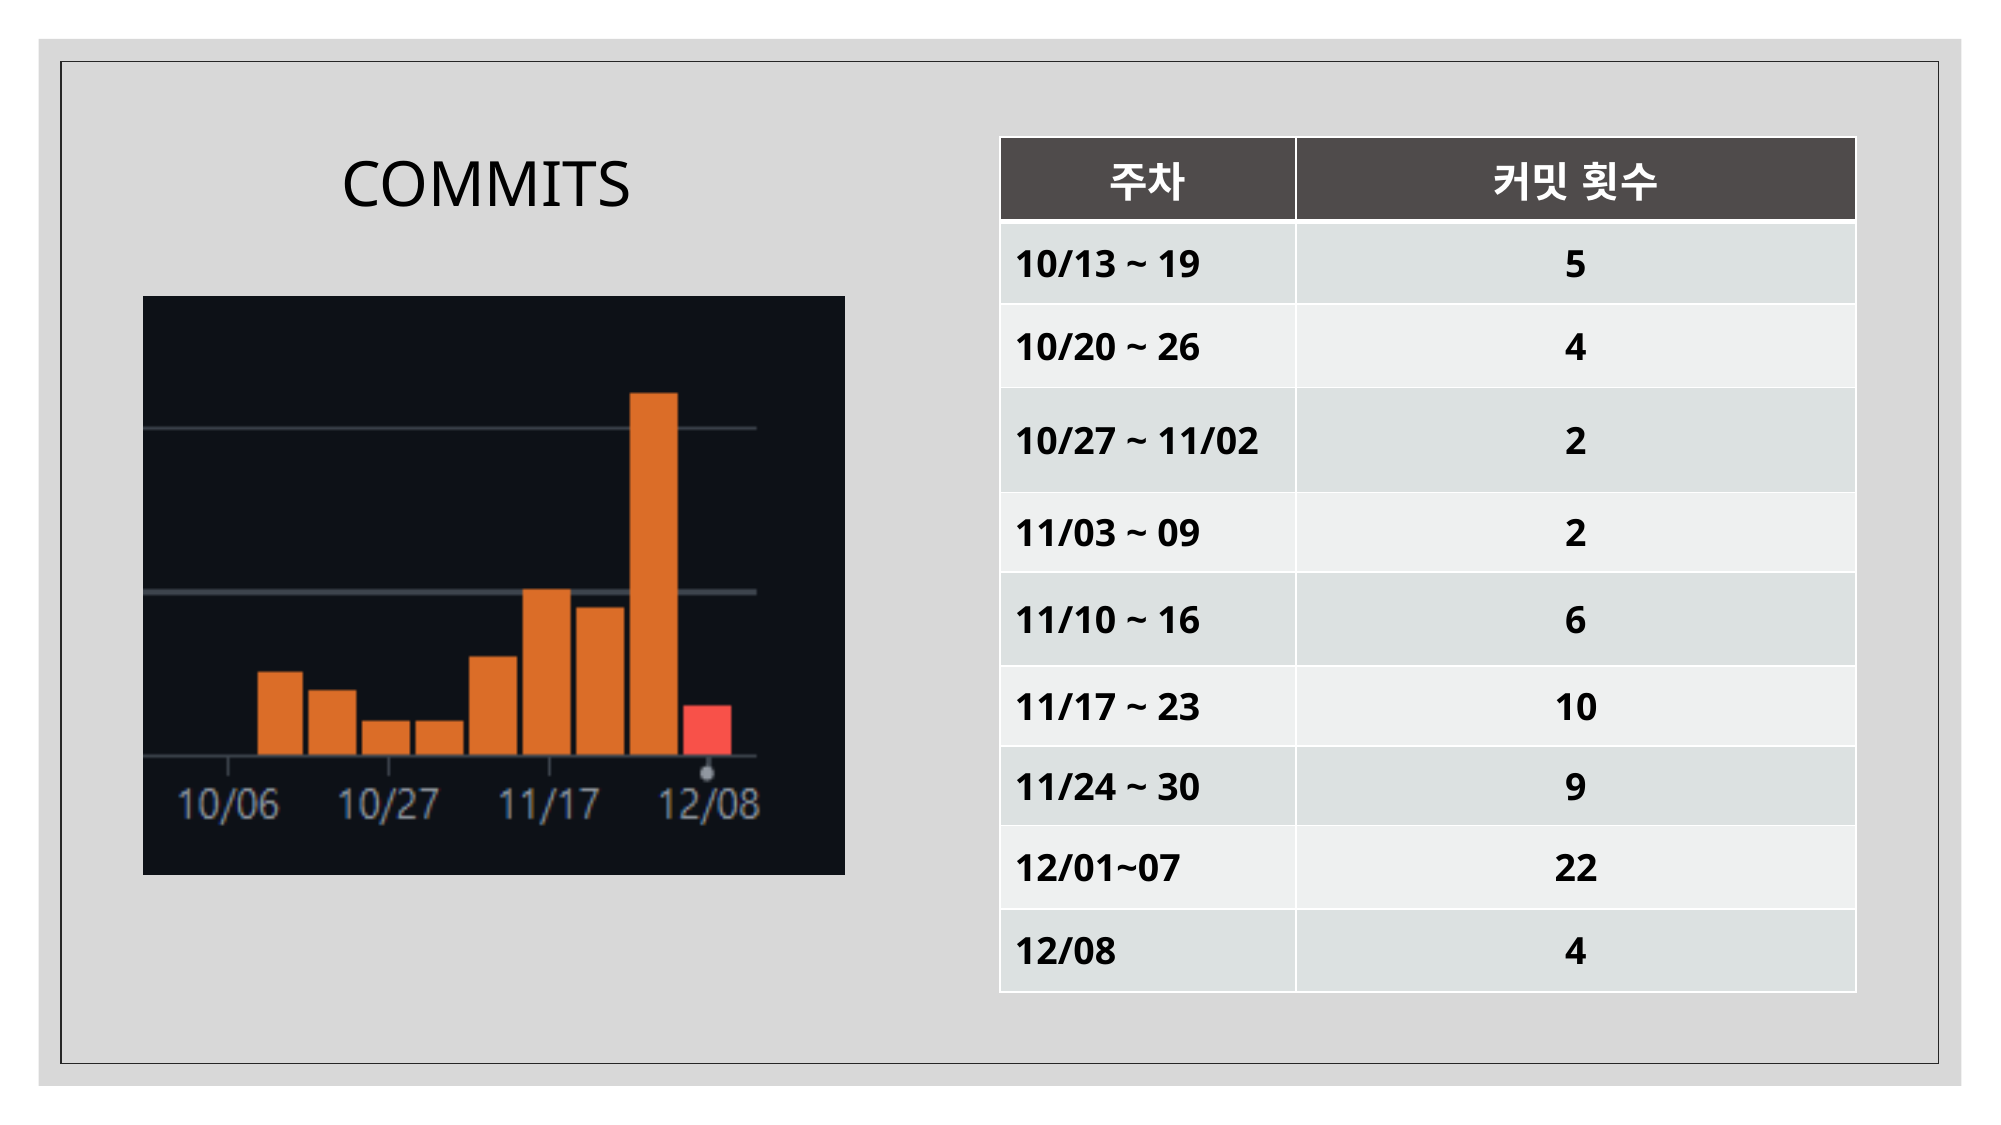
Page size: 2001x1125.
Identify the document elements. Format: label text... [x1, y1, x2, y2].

picture [143, 296, 845, 875]
table_cell 10/27 ~ 11/02 [1001, 388, 1295, 492]
table_cell 4 [1297, 305, 1855, 387]
table_cell 11/24 ~ 30 [1001, 747, 1295, 825]
table_cell 9 [1297, 747, 1855, 825]
table_cell 11/17 ~ 23 [1001, 667, 1295, 745]
table_cell 2 [1297, 493, 1855, 571]
table_cell 12/01~07 [1001, 826, 1295, 908]
table_cell 6 [1297, 573, 1855, 665]
table_cell 10/20 ~ 26 [1001, 305, 1295, 387]
table_header 주차 [1001, 138, 1295, 219]
table_cell 11/03 ~ 09 [1001, 493, 1295, 571]
table_header 커밋 횟수 [1297, 138, 1855, 219]
table_cell 22 [1297, 826, 1855, 908]
table_cell 4 [1297, 910, 1855, 991]
table_cell 12/08 [1001, 910, 1295, 991]
table_cell 5 [1297, 224, 1855, 303]
table_cell 2 [1297, 388, 1855, 492]
table_cell 10/13 ~ 19 [1001, 224, 1295, 303]
table_cell 10 [1297, 667, 1855, 745]
table_cell 11/10 ~ 16 [1001, 573, 1295, 665]
text_box COMMITS [326, 136, 886, 227]
